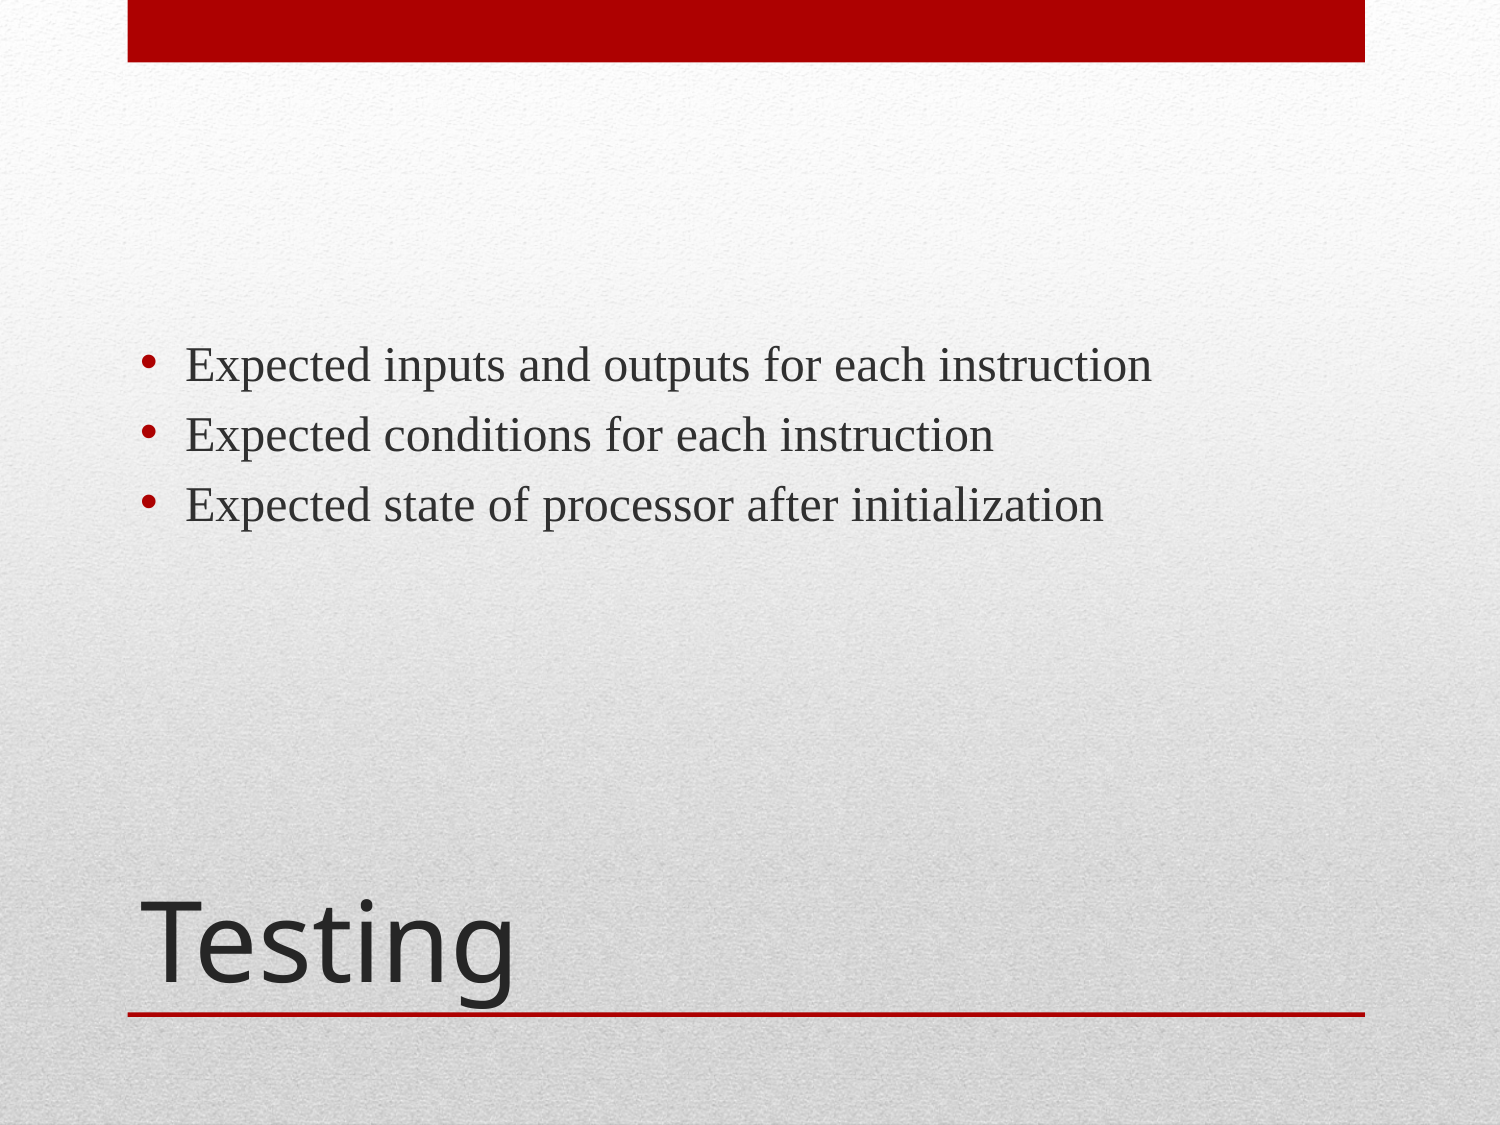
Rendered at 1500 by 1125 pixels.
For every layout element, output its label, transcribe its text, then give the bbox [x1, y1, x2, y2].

list Expected inputs and outputs for each instruction Expected conditions for each instruction Expected state of processor after initialization [125, 112, 1363, 750]
title Testing [125, 750, 1238, 1013]
